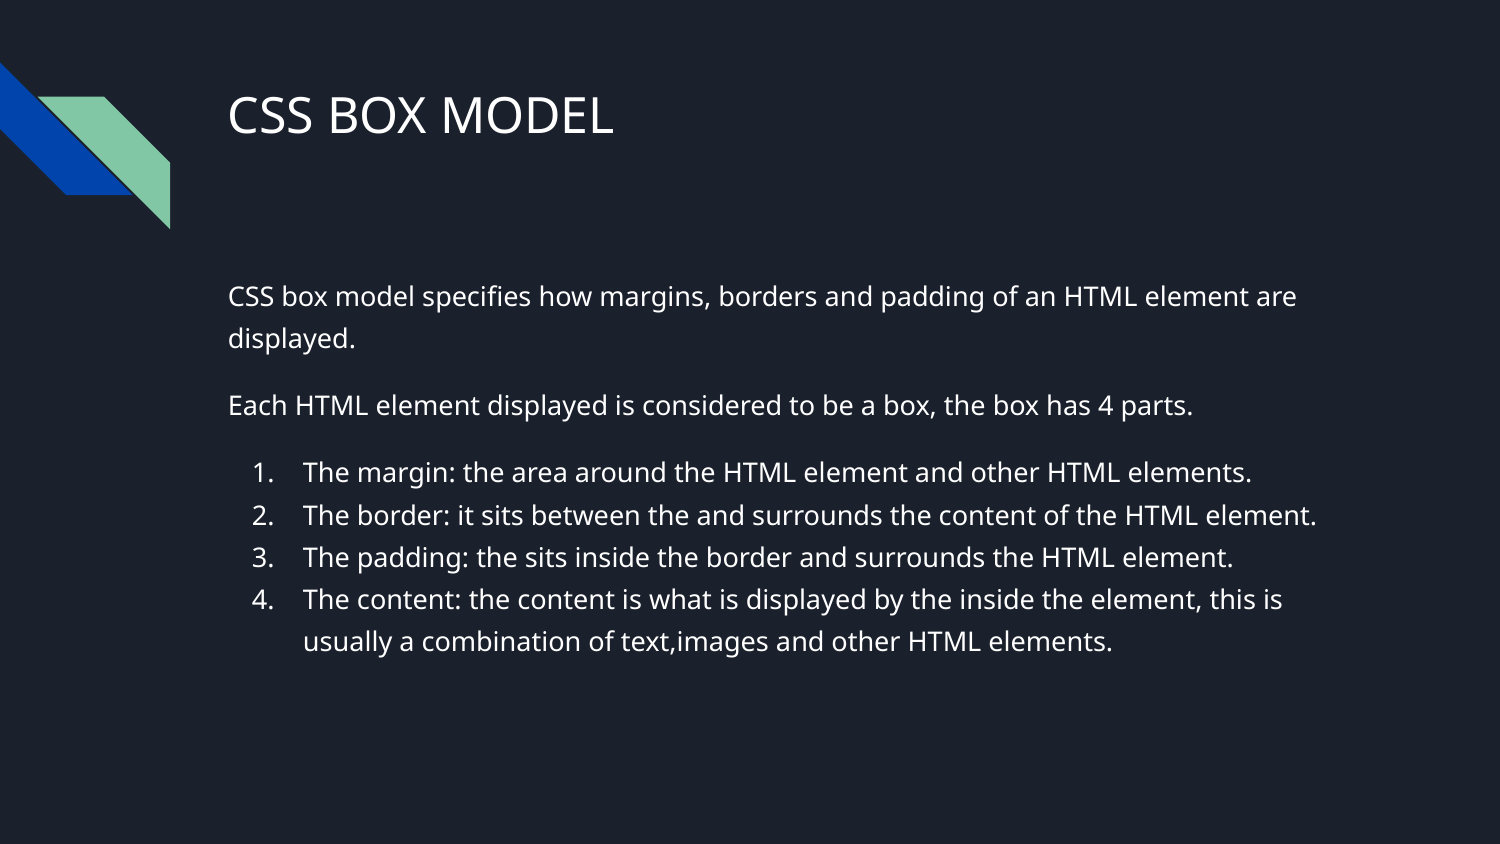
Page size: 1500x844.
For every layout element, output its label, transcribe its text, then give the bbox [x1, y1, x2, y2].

list CSS box model specifies how margins, borders and padding of an HTML element are displayed. Each HTML element displayed is considered to be a box, the box has 4 parts. The margin: the area around the HTML element and other HTML elements. The border: it sits between the and surrounds the content of the HTML element. The padding: the sits inside the border and surrounds the HTML element. The content: the content is what is displayed by the inside the element, this is usually a combination of text,images and other HTML elements. [212, 257, 1368, 735]
title CSS BOX MODEL [212, 64, 1368, 215]
